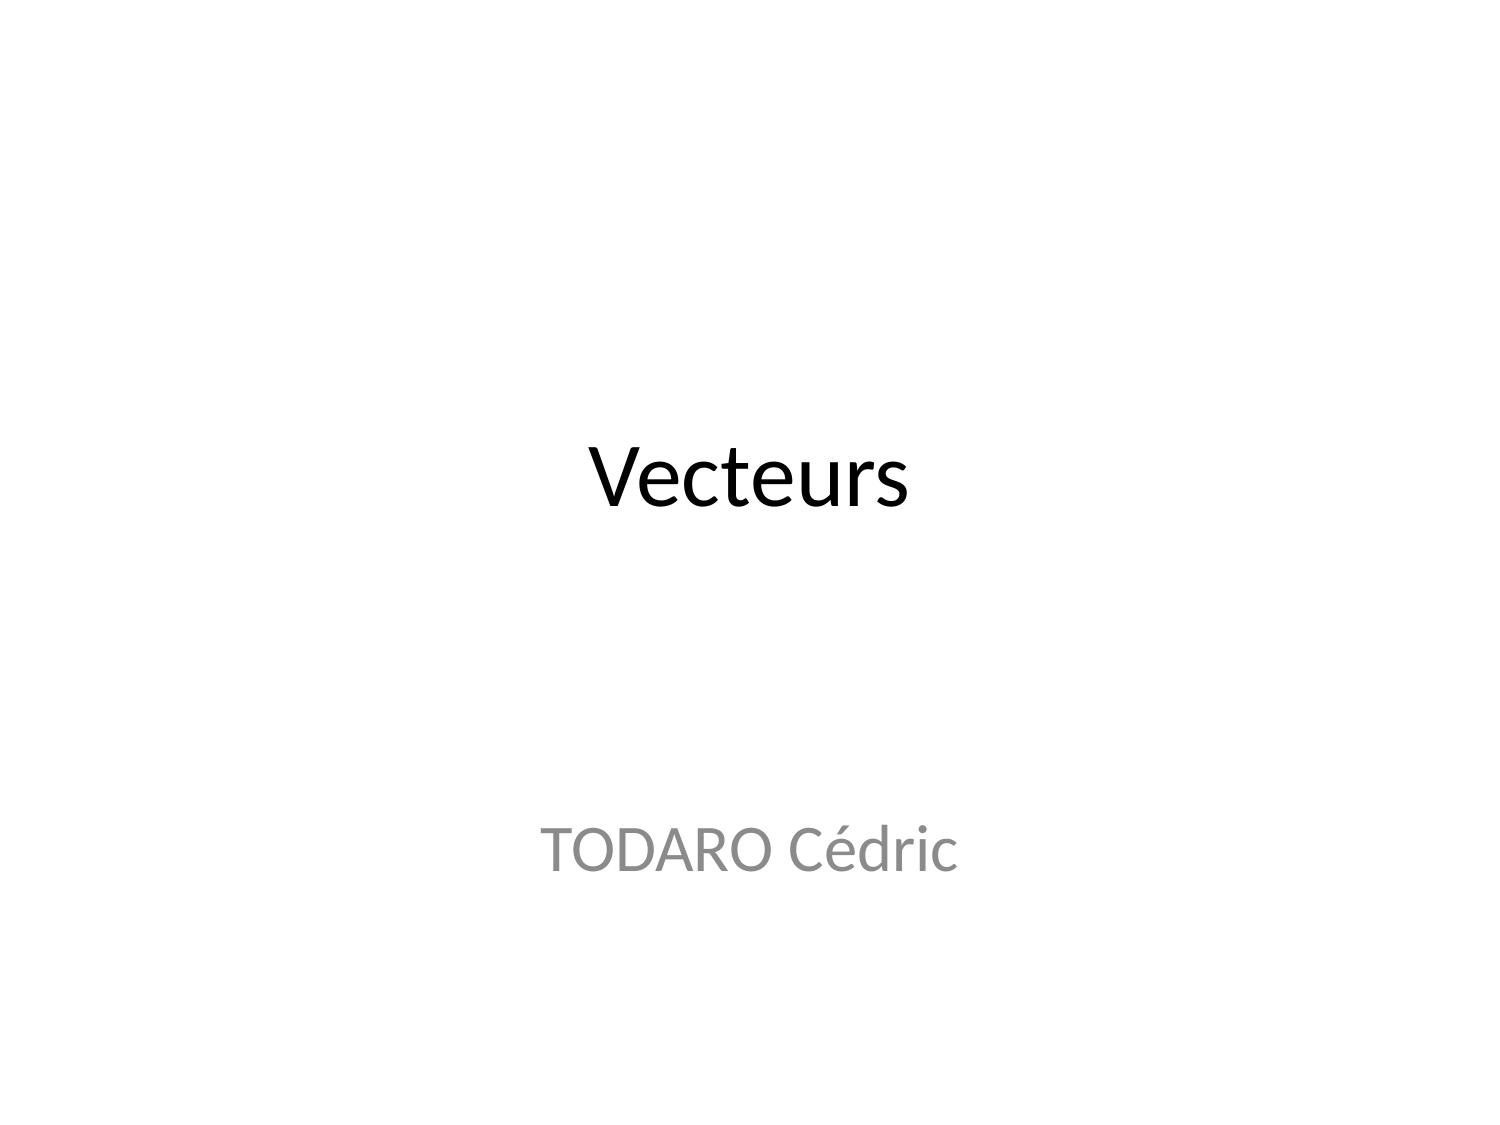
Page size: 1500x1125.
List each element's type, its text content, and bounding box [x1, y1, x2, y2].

subtitle TODARO Cédric [225, 637, 1275, 925]
title Vecteurs [112, 349, 1388, 591]
